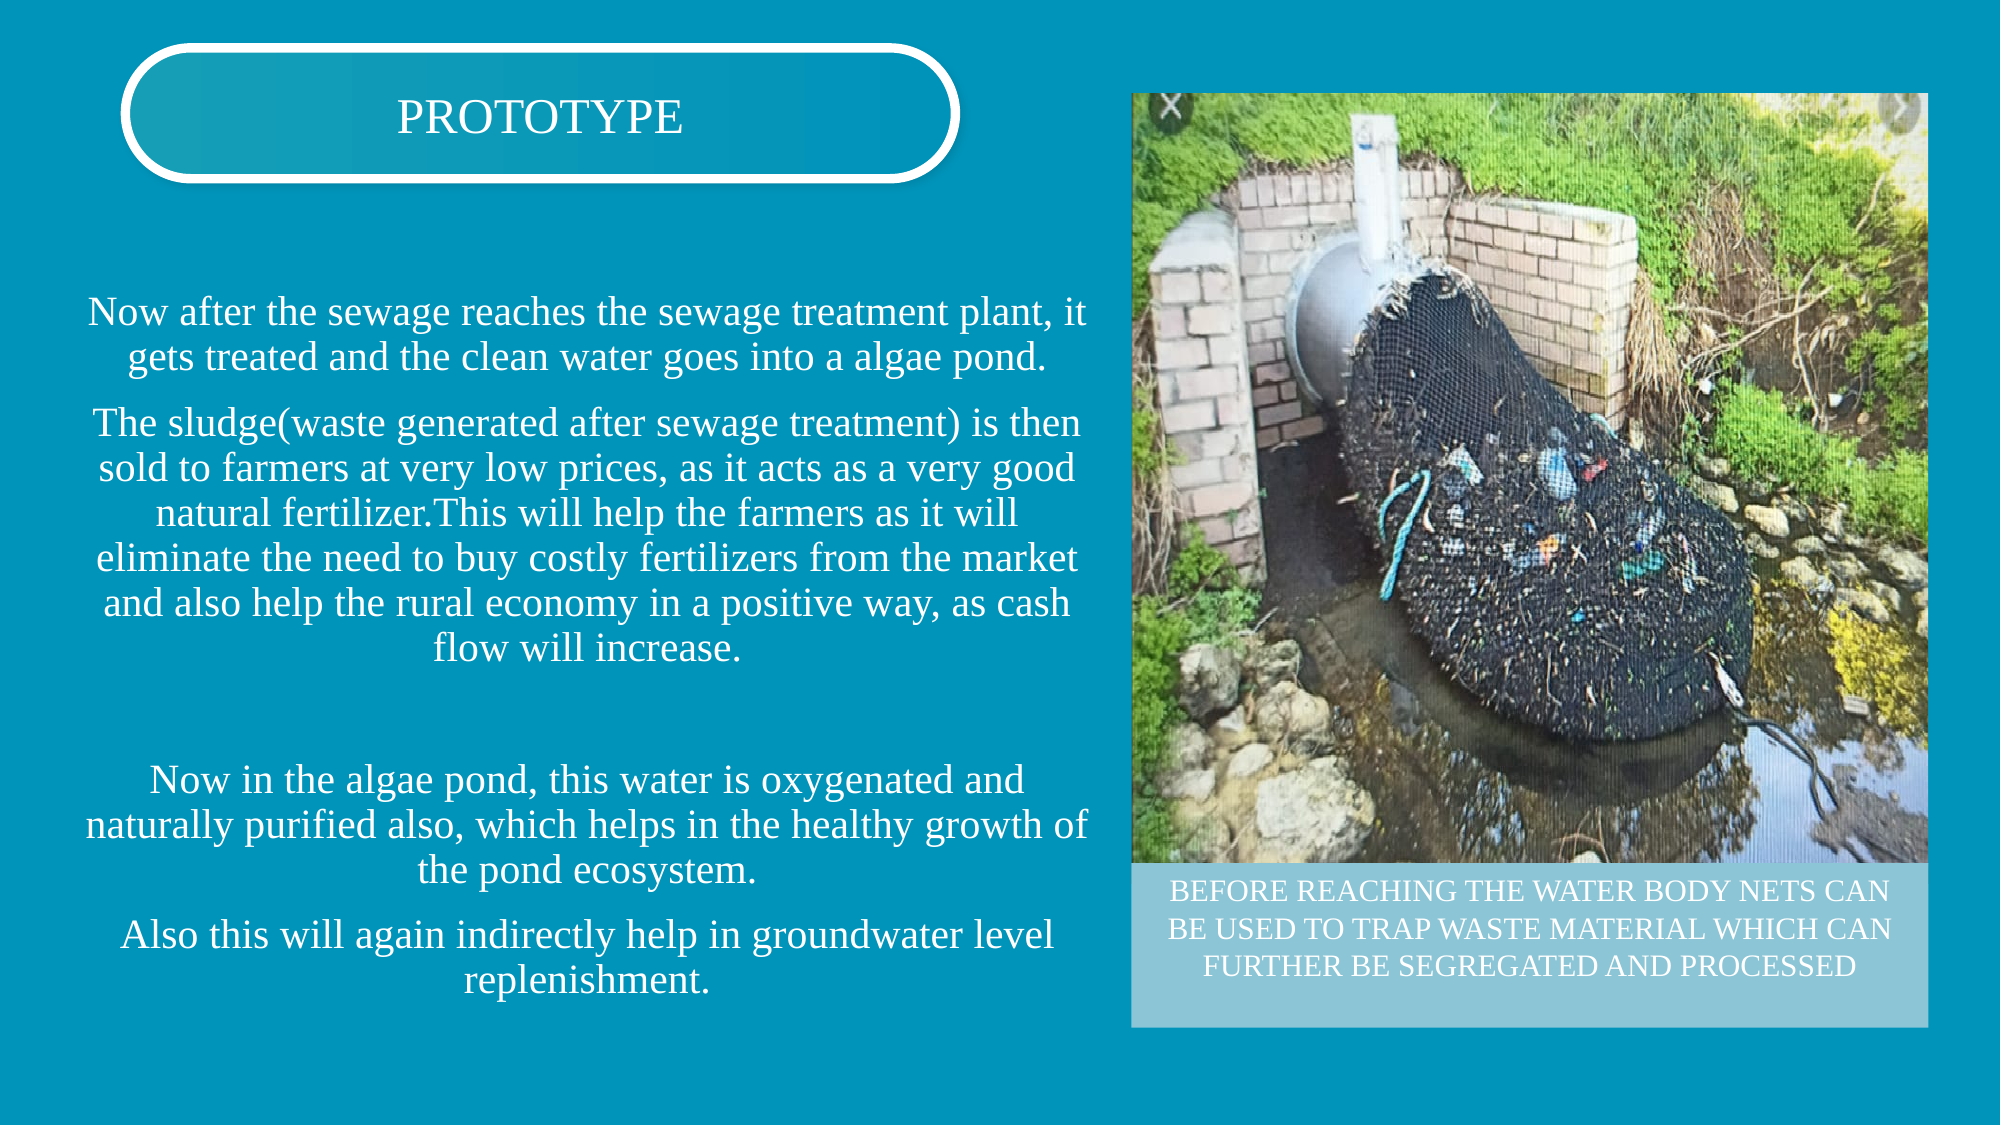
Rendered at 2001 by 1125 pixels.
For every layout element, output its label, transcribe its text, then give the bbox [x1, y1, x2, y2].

list Now after the sewage reaches the sewage treatment plant, it gets treated and the clean water goes into a algae pond. The sludge(waste generated after sewage treatment) is then sold to farmers at very low prices, as it acts as a very good natural fertilizer.This will help the farmers as it will eliminate the need to buy costly fertilizers from the market and also help the rural economy in a positive way, as cash flow will increase. Now in the algae pond, this water is oxygenated and naturally purified also, which helps in the healthy growth of the pond ecosystem. Also this will again indirectly help in groundwater level replenishment. [65, 211, 1111, 1030]
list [1131, 93, 1929, 884]
text_box PROTOTYPE [124, 46, 957, 180]
picture [121, 44, 960, 183]
text_box BEFORE REACHING THE WATER BODY NETS CAN BE USED TO TRAP WASTE MATERIAL WHICH CAN FURTHER BE SEGREGATED AND PROCESSED [1131, 884, 1929, 1028]
